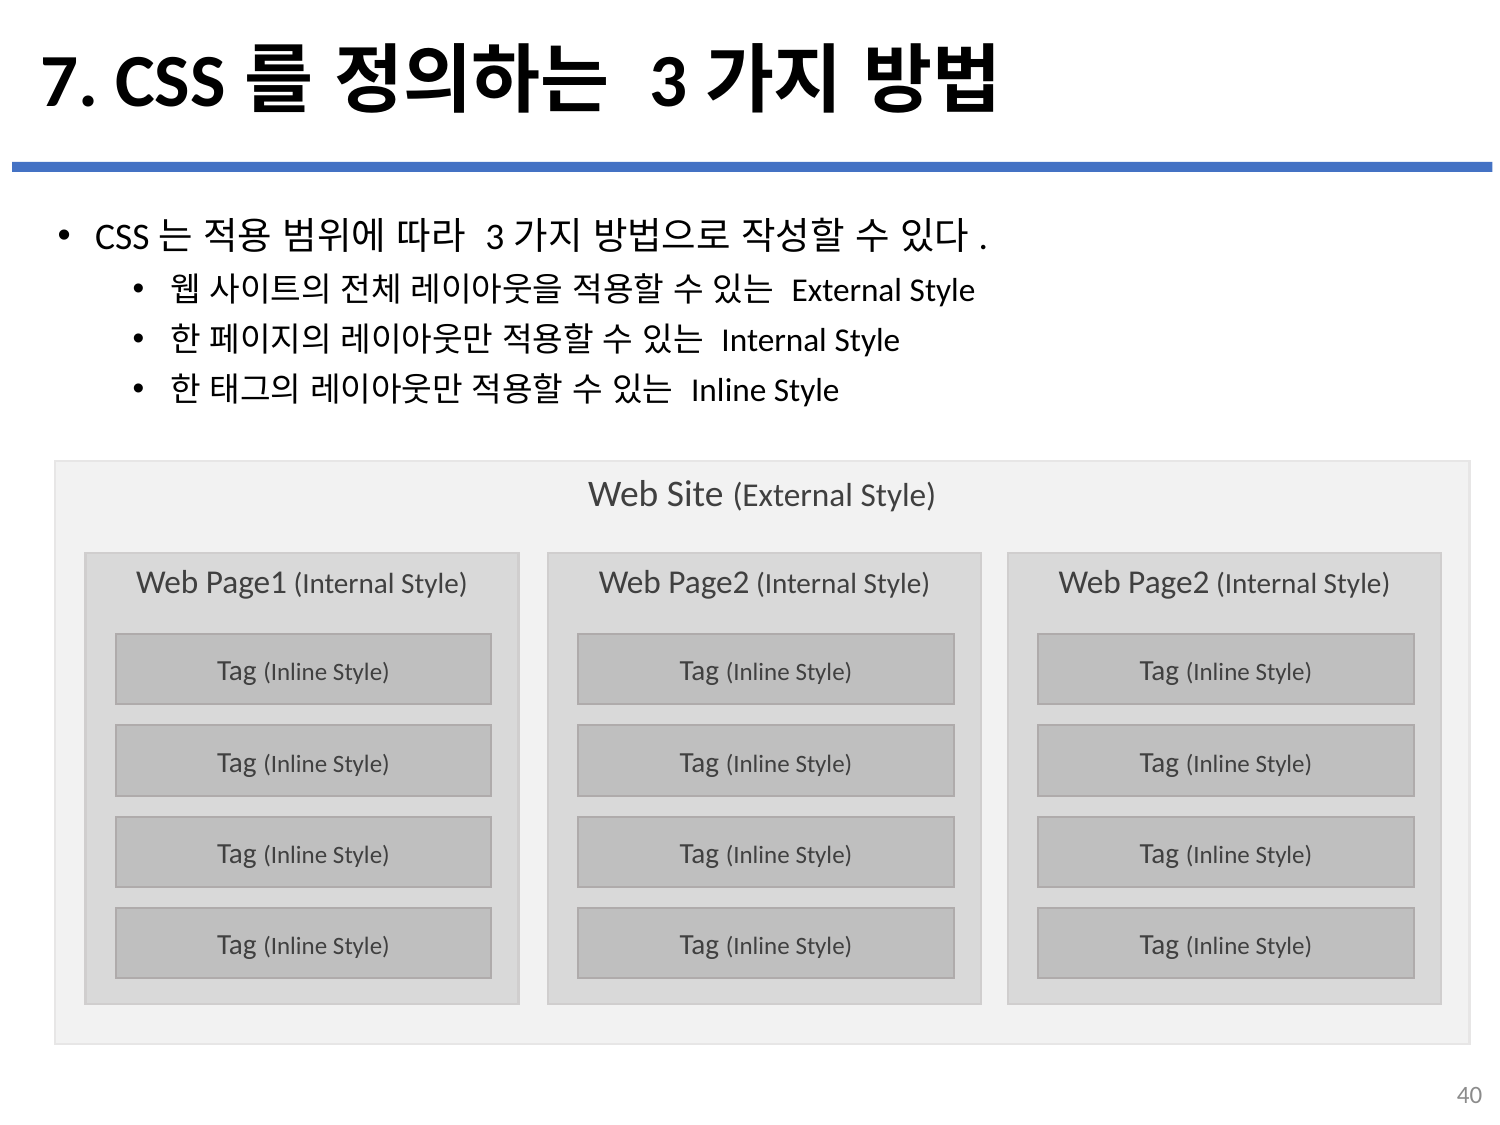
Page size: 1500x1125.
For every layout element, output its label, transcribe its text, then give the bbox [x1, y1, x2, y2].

title 7. CSS를 정의하는 3가지 방법 [25, 32, 1475, 132]
text_box Tag (Inline Style) [577, 633, 955, 705]
text_box Tag (Inline Style) [577, 724, 955, 797]
text_box Web Page2 (Internal Style) [1007, 552, 1442, 1005]
text_box Web Page1 (Internal Style) [84, 552, 520, 1005]
text_box Tag (Inline Style) [115, 907, 492, 979]
text_box Tag (Inline Style) [115, 724, 492, 797]
text_box Tag (Inline Style) [1037, 907, 1415, 979]
text_box Tag (Inline Style) [1037, 724, 1415, 797]
text_box Tag (Inline Style) [577, 816, 955, 888]
list CSS는 적용 범위에 따라 3가지 방법으로 작성할 수 있다. 웹 사이트의 전체 레이아웃을 적용할 수 있는 External Style 한 페이지의 레이아웃만 적용할 수 있는 Internal Style 한 태그의 레이아웃만 적용할 수 있는 Inline Style [42, 204, 1453, 1104]
slide_number 40 [1159, 1063, 1498, 1124]
text_box Tag (Inline Style) [115, 816, 492, 888]
text_box Tag (Inline Style) [1037, 816, 1415, 888]
text_box Tag (Inline Style) [1037, 633, 1415, 705]
text_box Web Site (External Style) [54, 460, 1471, 1045]
text_box Tag (Inline Style) [577, 907, 955, 979]
text_box Tag (Inline Style) [115, 633, 492, 705]
text_box Web Page2 (Internal Style) [547, 552, 982, 1005]
